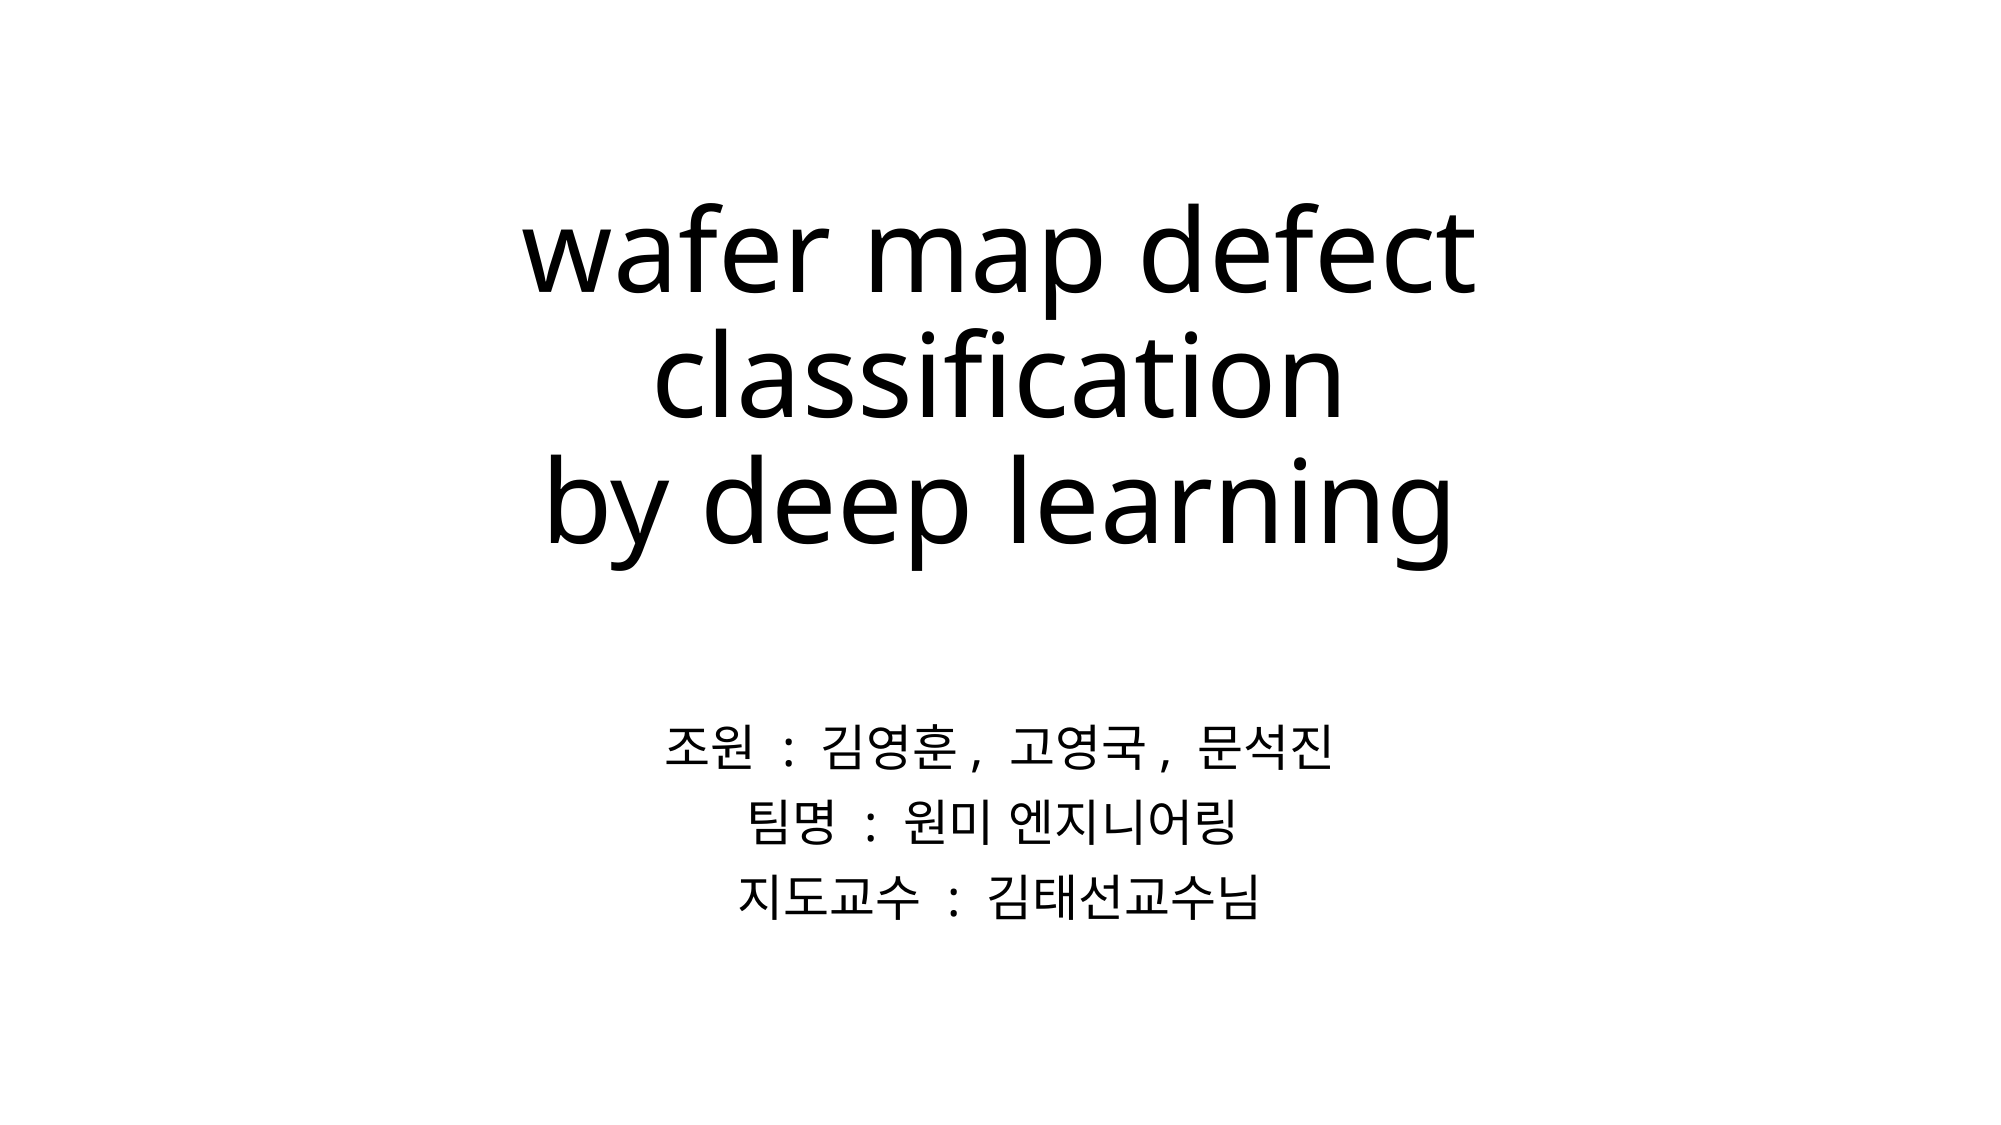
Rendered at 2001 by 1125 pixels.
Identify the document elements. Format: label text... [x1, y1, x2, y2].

title wafer map defect classification by deep learning [249, 184, 1750, 576]
subtitle 조원 : 김영훈, 고영국, 문석진 팀명 : 원미 엔지니어링 지도교수 : 김태선교수님 [249, 715, 1750, 988]
